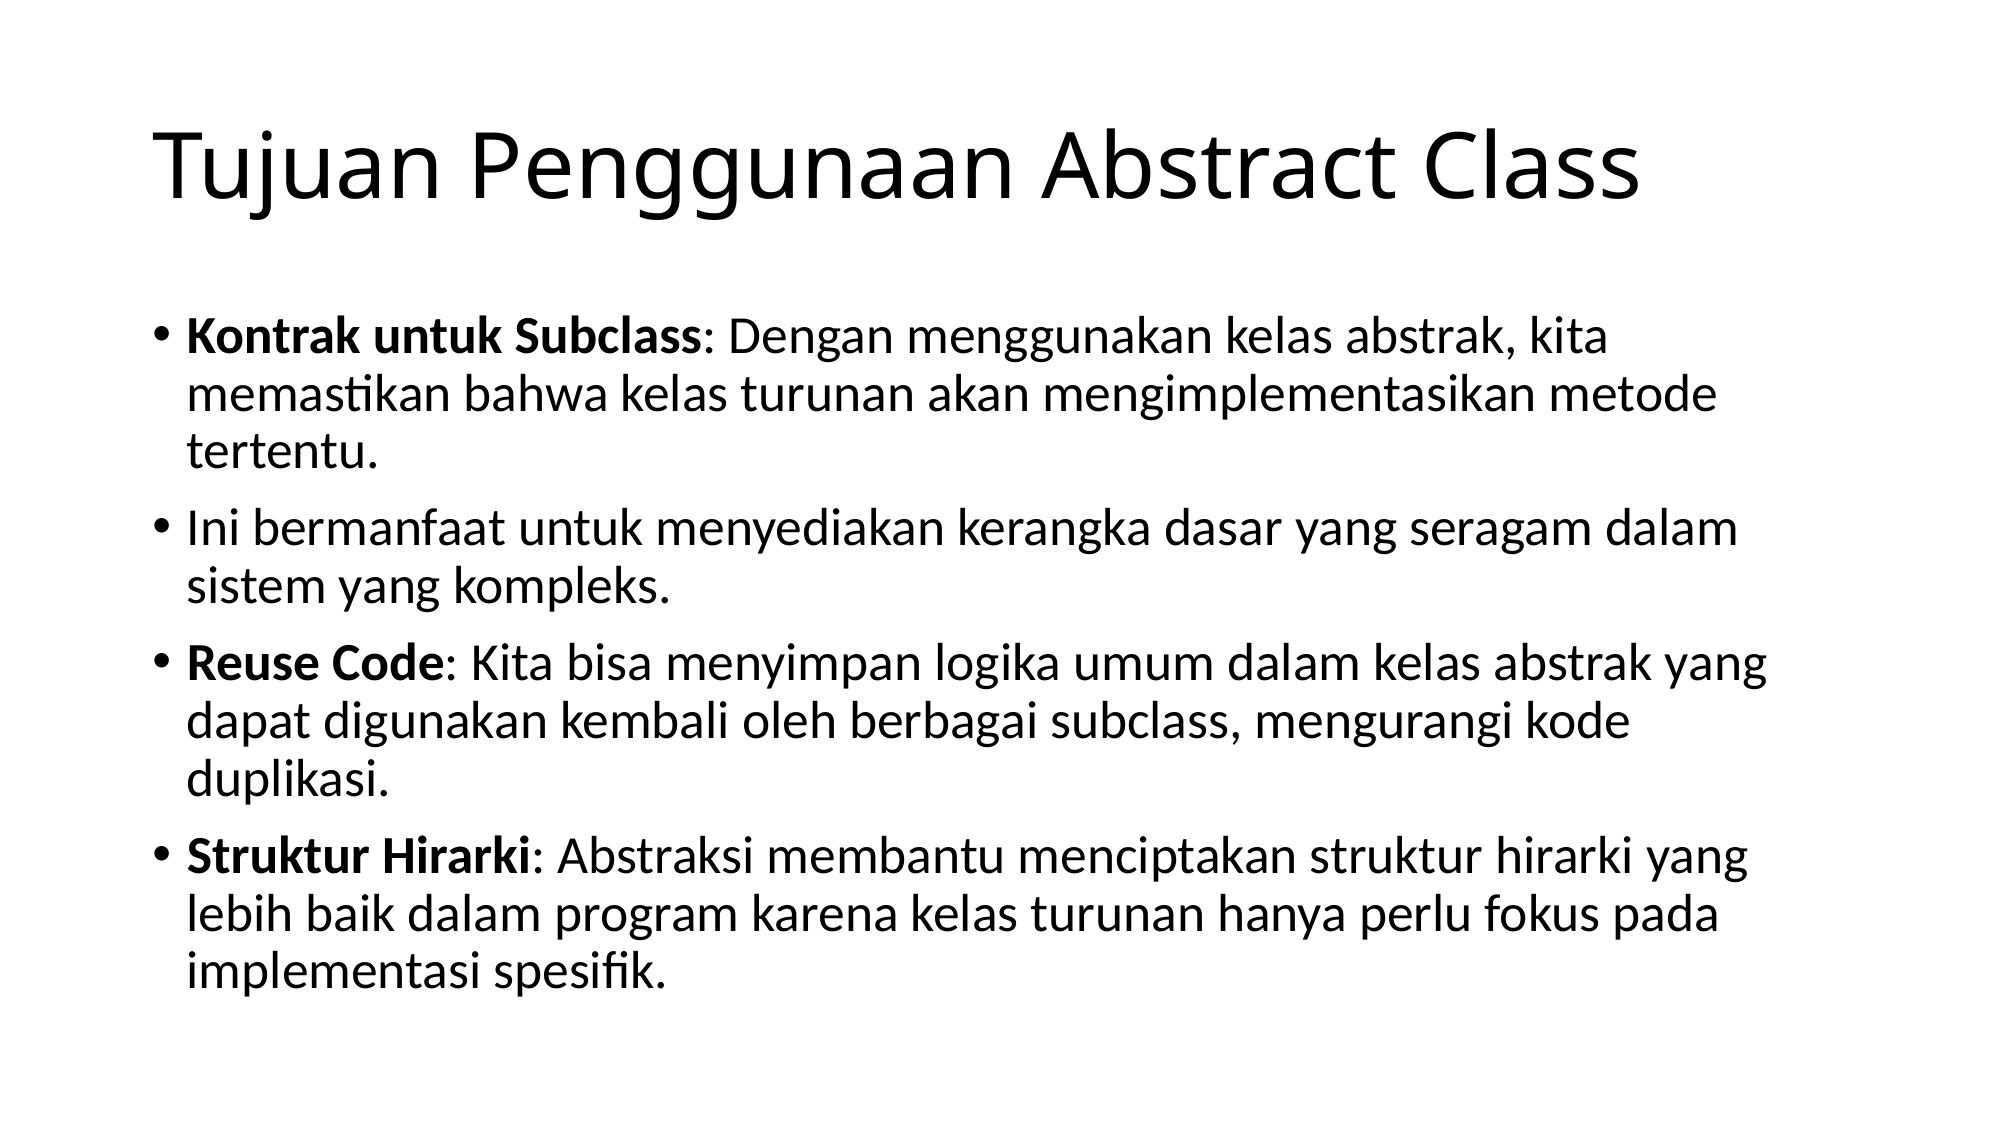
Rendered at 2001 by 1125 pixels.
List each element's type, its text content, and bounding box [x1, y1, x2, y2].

title Tujuan Penggunaan Abstract Class [137, 59, 1863, 278]
list Kontrak untuk Subclass: Dengan menggunakan kelas abstrak, kita memastikan bahwa kelas turunan akan mengimplementasikan metode tertentu. Ini bermanfaat untuk menyediakan kerangka dasar yang seragam dalam sistem yang kompleks. Reuse Code: Kita bisa menyimpan logika umum dalam kelas abstrak yang dapat digunakan kembali oleh berbagai subclass, mengurangi kode duplikasi. Struktur Hirarki: Abstraksi membantu menciptakan struktur hirarki yang lebih baik dalam program karena kelas turunan hanya perlu fokus pada implementasi spesifik. [137, 299, 1863, 1014]
